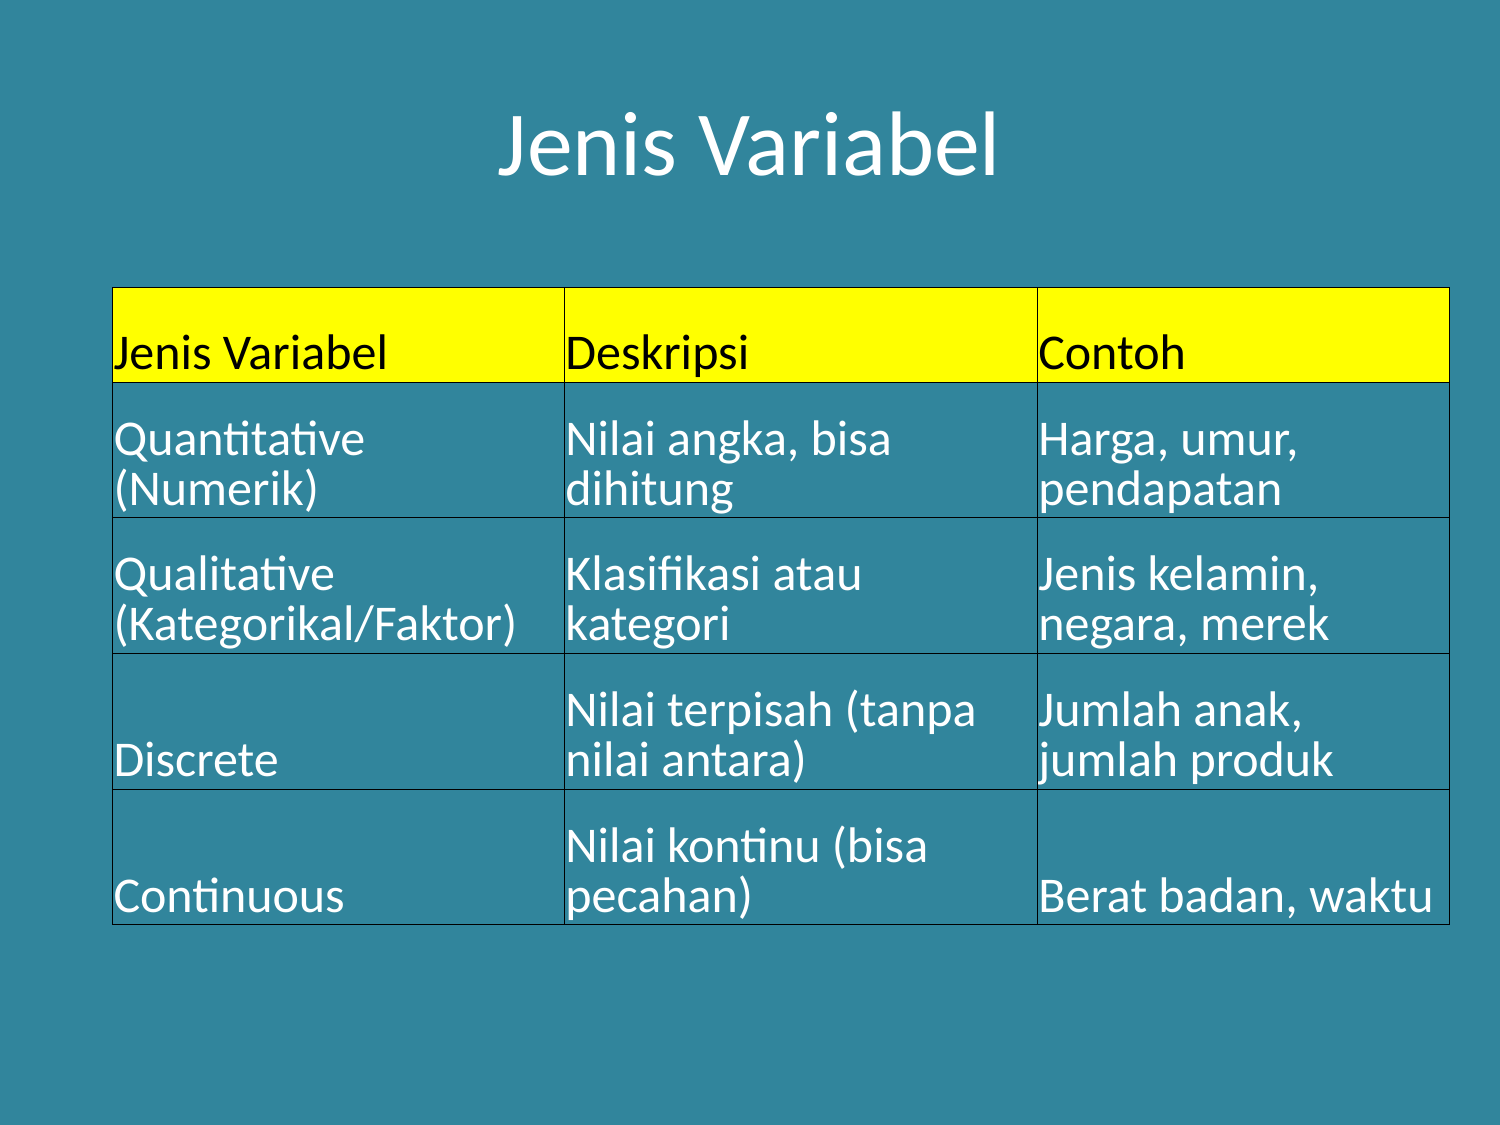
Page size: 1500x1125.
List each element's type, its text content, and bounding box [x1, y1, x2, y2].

table_cell Nilai terpisah (tanpa nilai antara) [565, 654, 1037, 789]
table_cell Klasifikasi atau kategori [565, 518, 1037, 653]
table_cell Nilai angka, bisa dihitung [565, 383, 1037, 517]
table_cell Jumlah anak, jumlah produk [1038, 654, 1449, 789]
table_cell Continuous [113, 790, 564, 924]
table_cell Berat badan, waktu [1038, 790, 1449, 924]
table_header Jenis Variabel [113, 288, 564, 382]
table_cell Discrete [113, 654, 564, 789]
table_cell Harga, umur, pendapatan [1038, 383, 1449, 517]
title Jenis Variabel [75, 45, 1425, 233]
table_header Contoh [1038, 288, 1449, 382]
table_cell Qualitative (Kategorikal/Faktor) [113, 518, 564, 653]
table_cell Jenis kelamin, negara, merek [1038, 518, 1449, 653]
table_header Deskripsi [565, 288, 1037, 382]
table_cell Nilai kontinu (bisa pecahan) [565, 790, 1037, 924]
table_cell Quantitative (Numerik) [113, 383, 564, 517]
